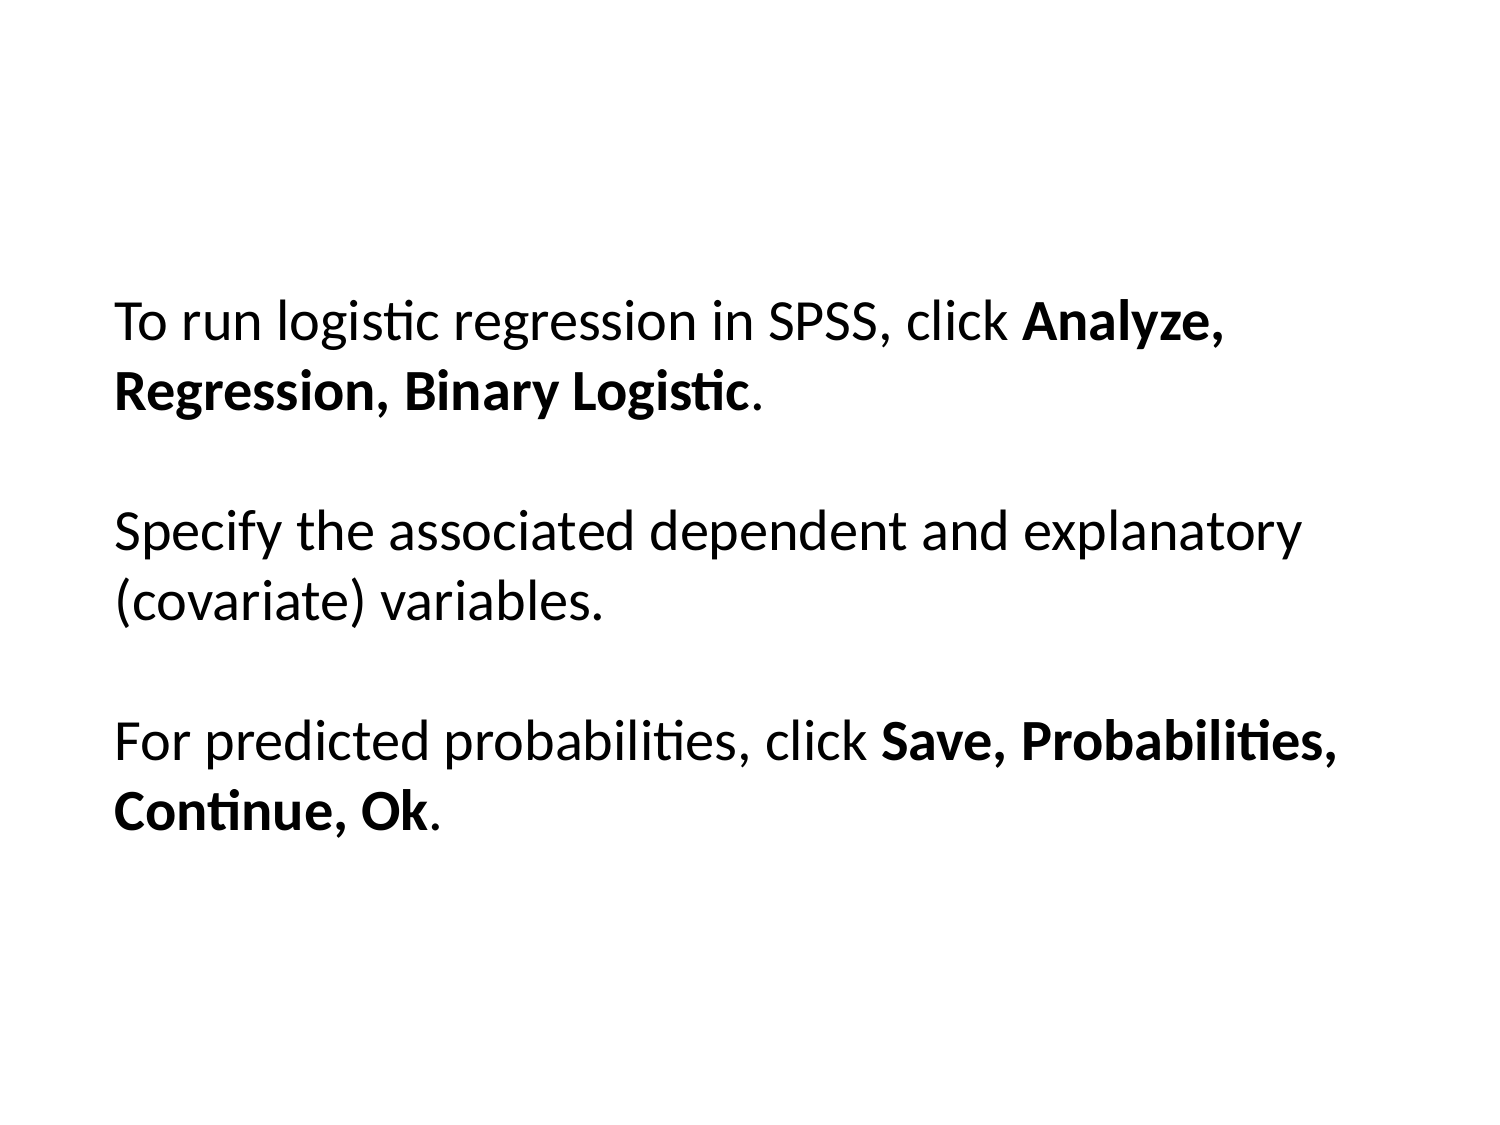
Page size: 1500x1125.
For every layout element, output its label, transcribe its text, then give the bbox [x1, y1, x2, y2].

text_box To run logistic regression in SPSS, click Analyze, Regression, Binary Logistic. Specify the associated dependent and explanatory (covariate) variables. For predicted probabilities, click Save, Probabilities, Continue, Ok. [99, 274, 1400, 850]
